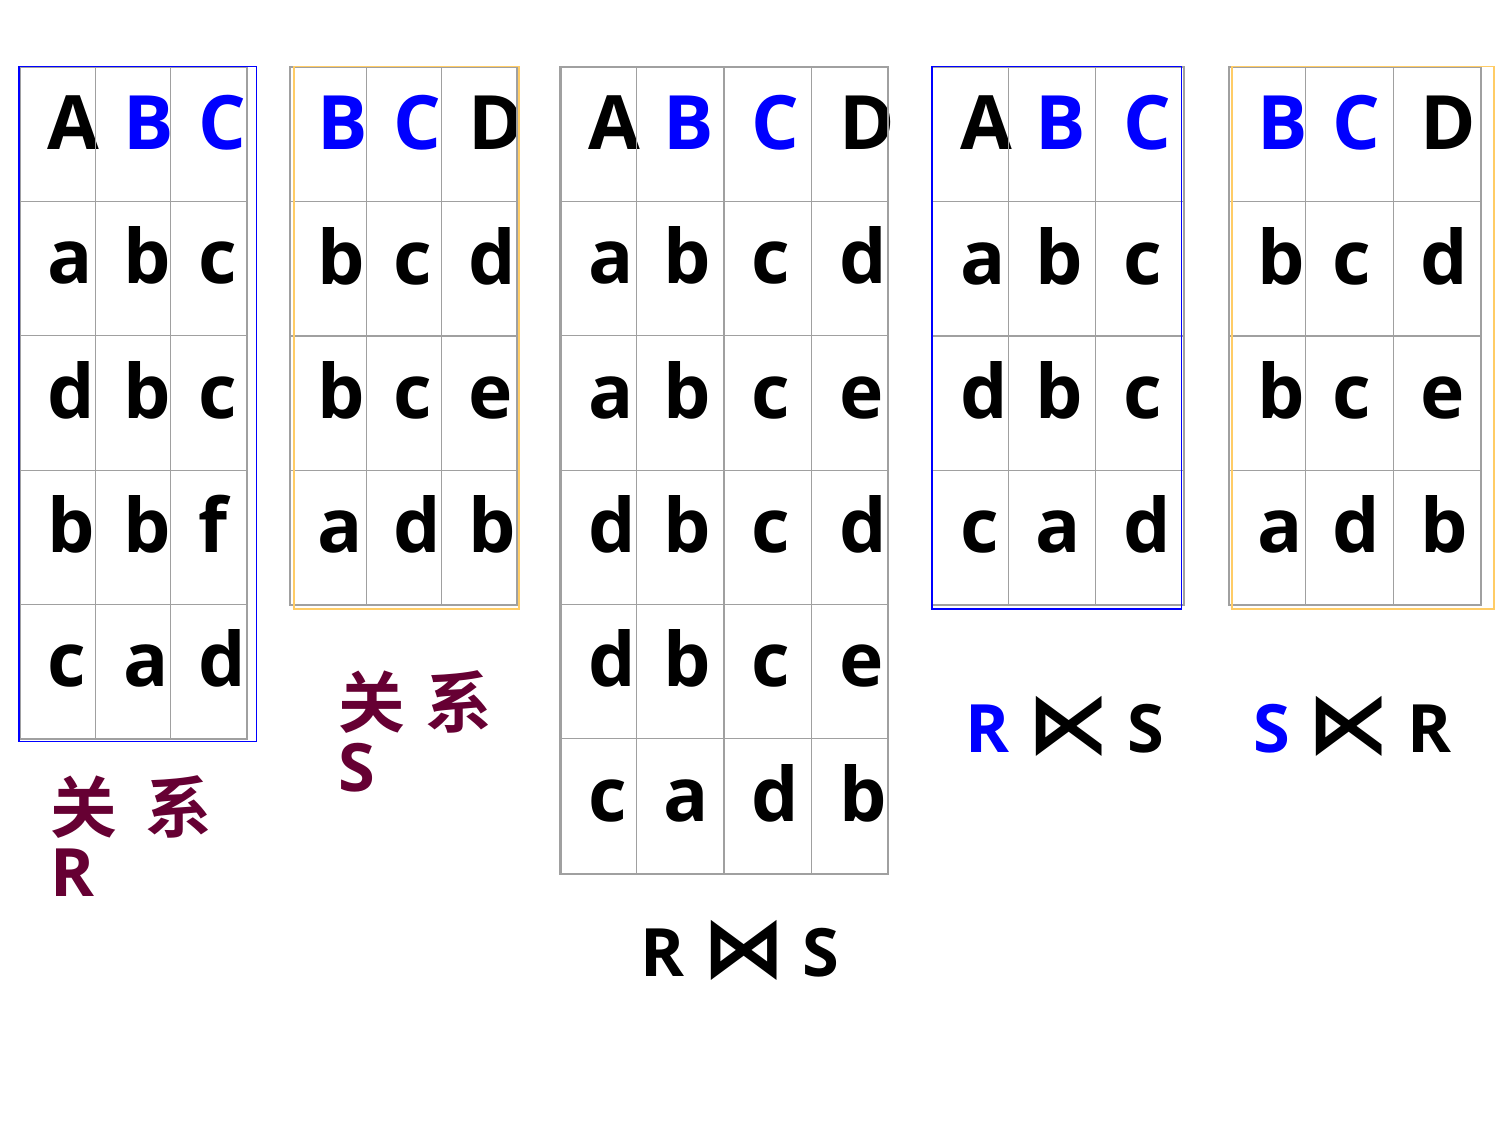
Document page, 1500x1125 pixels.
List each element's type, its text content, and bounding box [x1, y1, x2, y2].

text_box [18, 66, 1495, 875]
text_box R ⋈ S [626, 905, 855, 1001]
